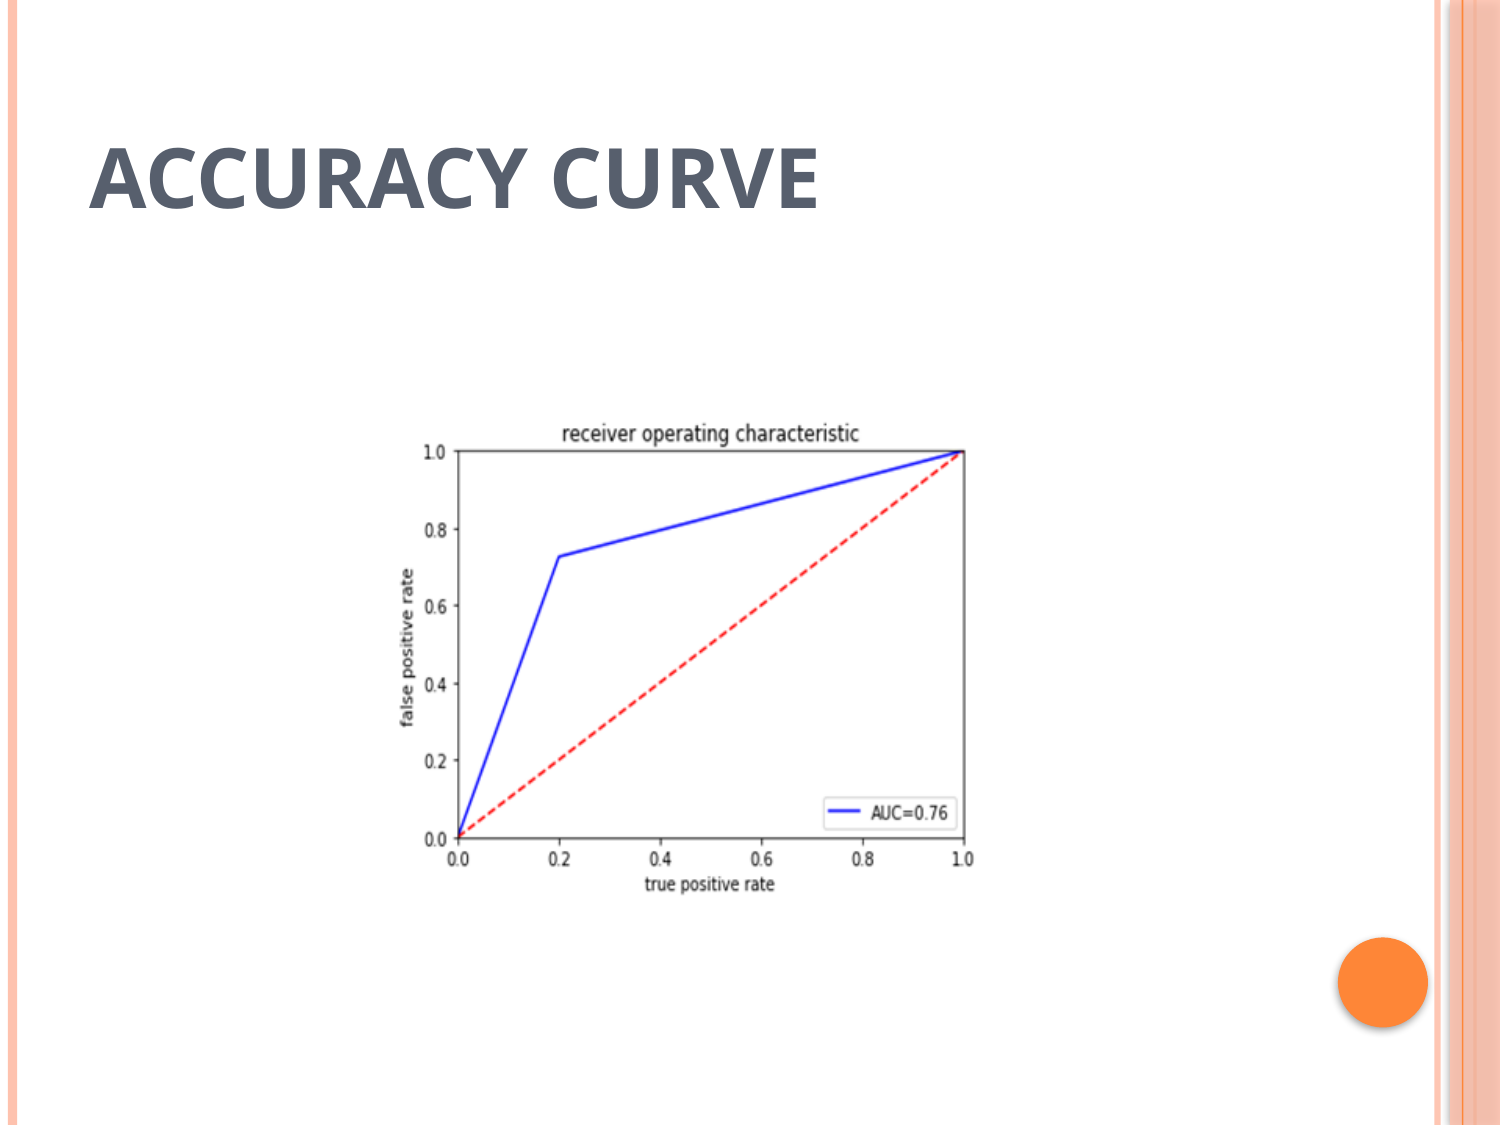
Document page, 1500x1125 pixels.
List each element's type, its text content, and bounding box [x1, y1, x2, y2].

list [394, 413, 981, 912]
title Accuracy curve [75, 45, 1300, 233]
